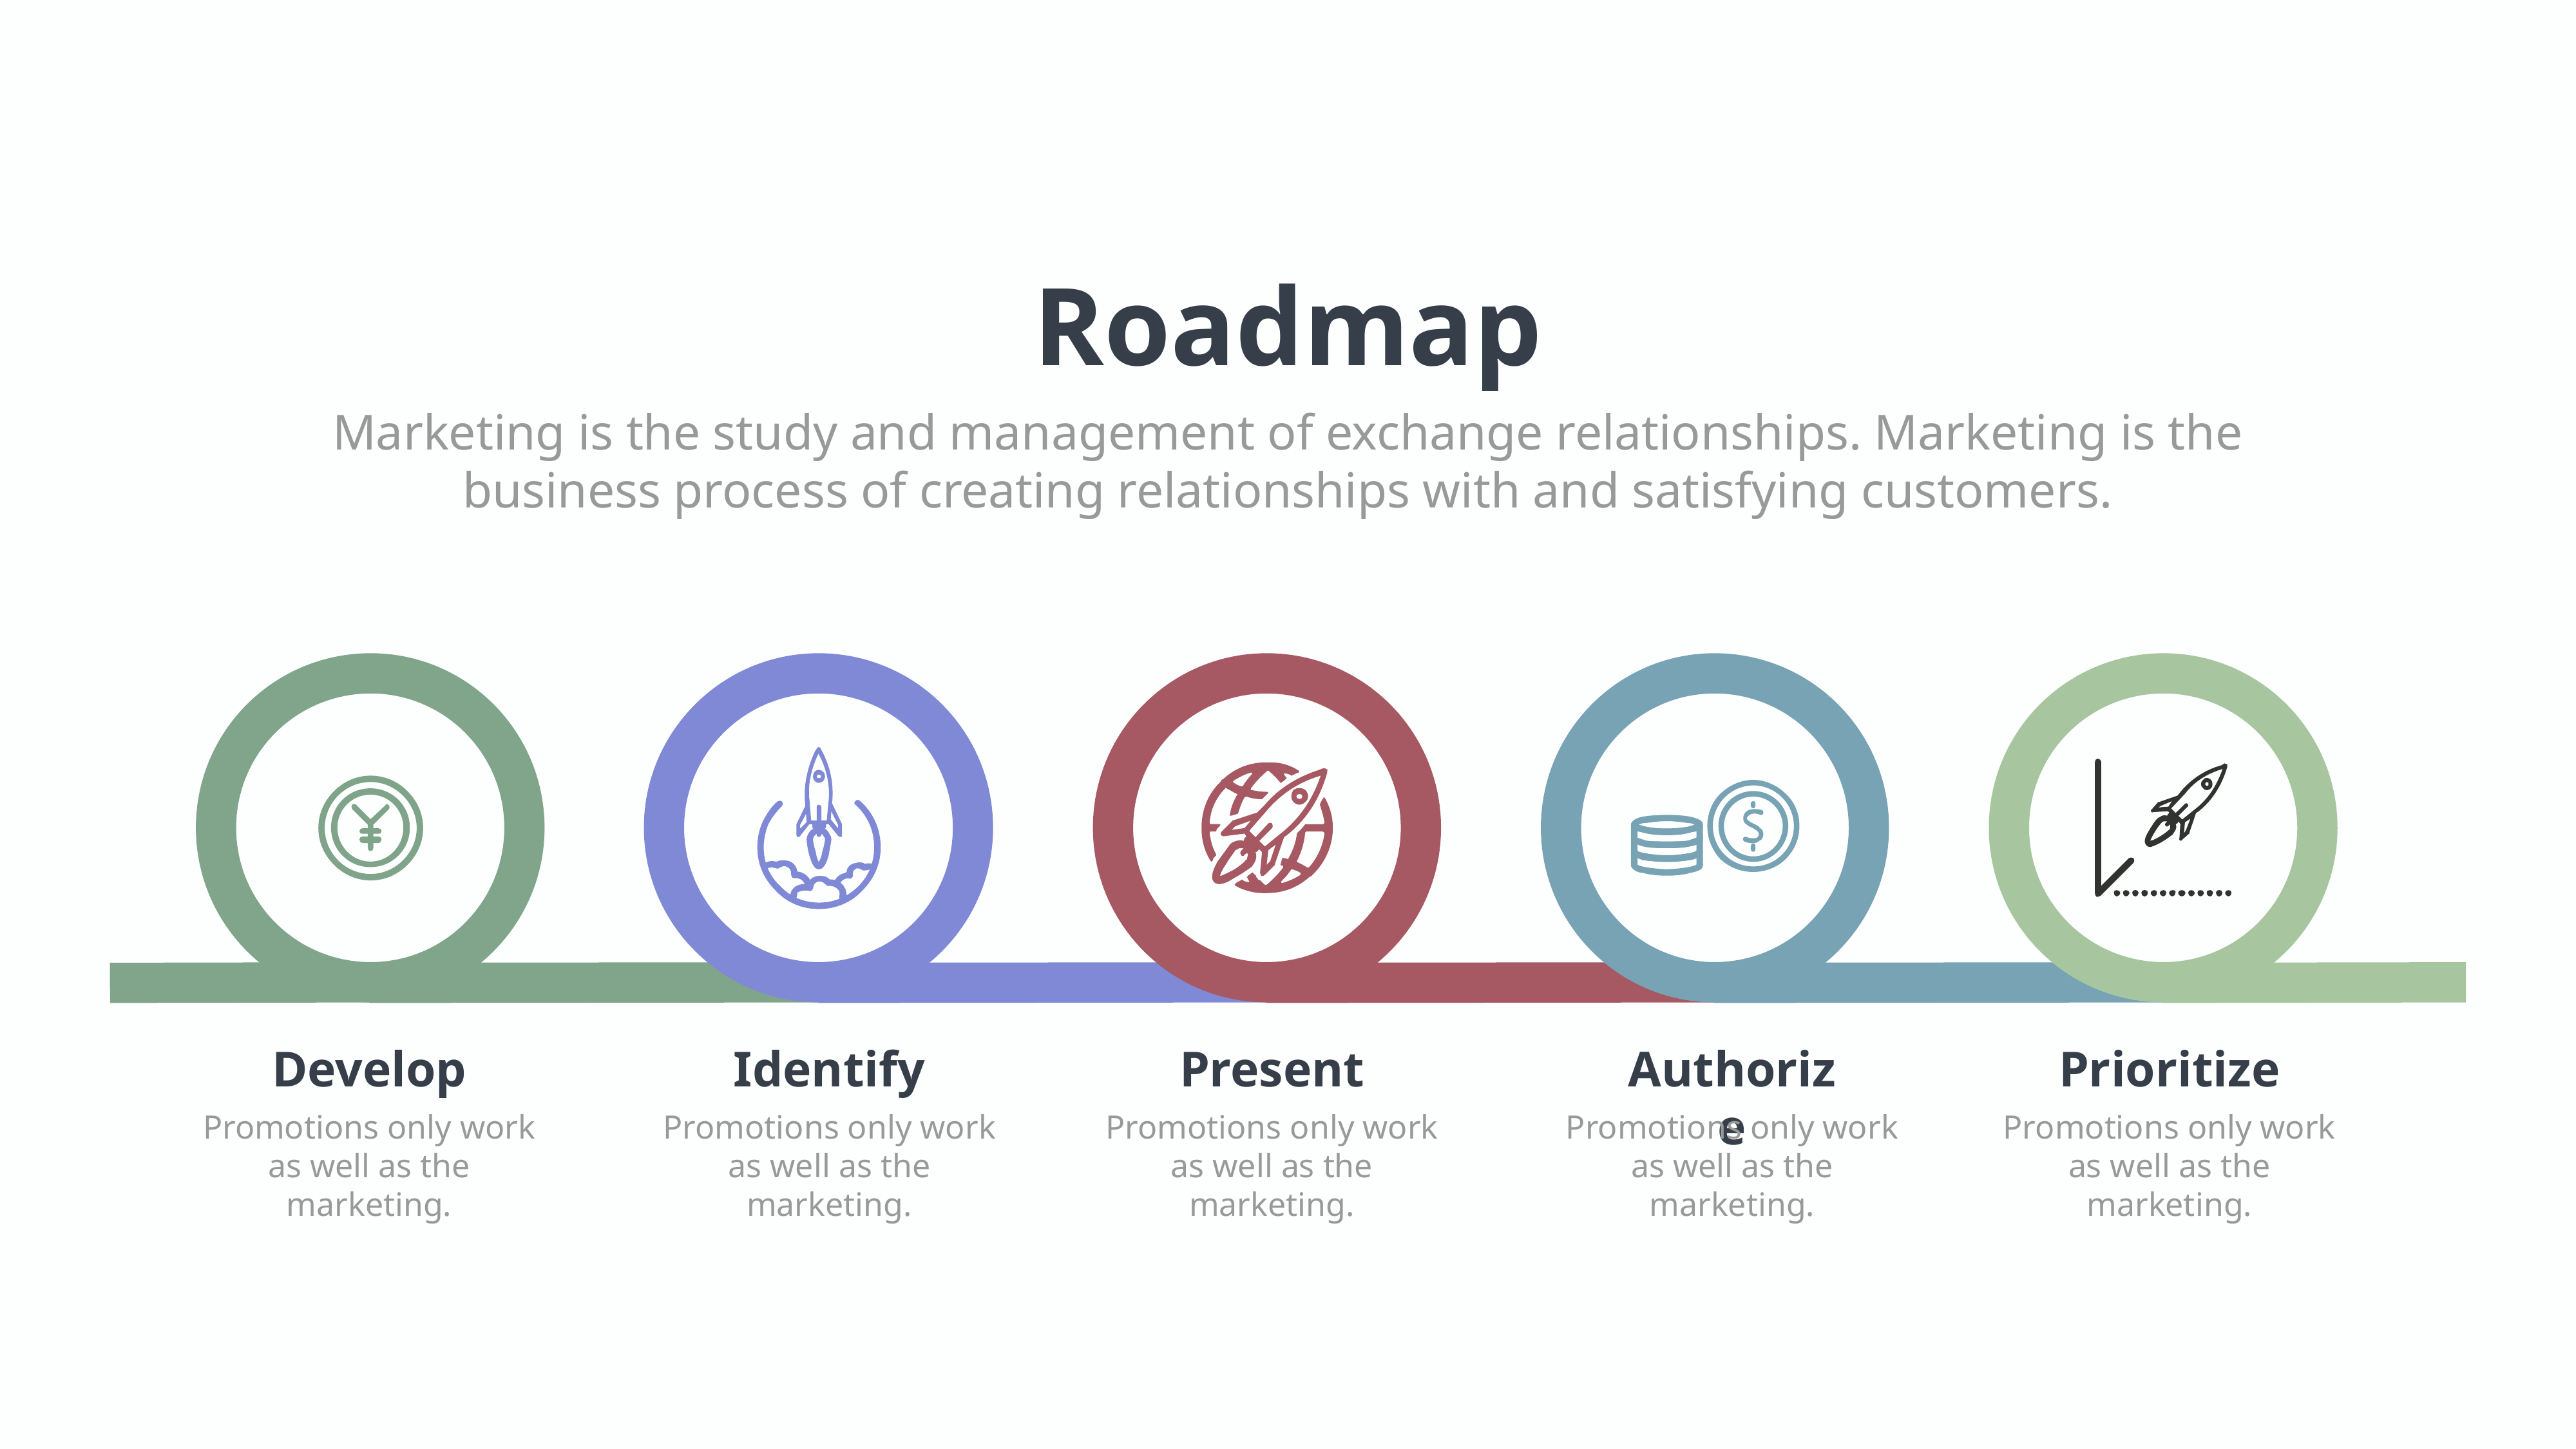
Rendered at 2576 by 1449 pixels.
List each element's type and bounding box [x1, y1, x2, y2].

text_box [1112, 673, 1421, 983]
text_box [281, 253, 2295, 524]
text_box [635, 1033, 1024, 1190]
text_box [175, 1033, 564, 1190]
text_box [1975, 1033, 2364, 1190]
text_box [1538, 1033, 1927, 1190]
text_box [1077, 1033, 1467, 1190]
text_box [2008, 673, 2318, 983]
text_box [663, 673, 973, 983]
text_box [1561, 673, 1869, 983]
text_box [216, 673, 525, 983]
